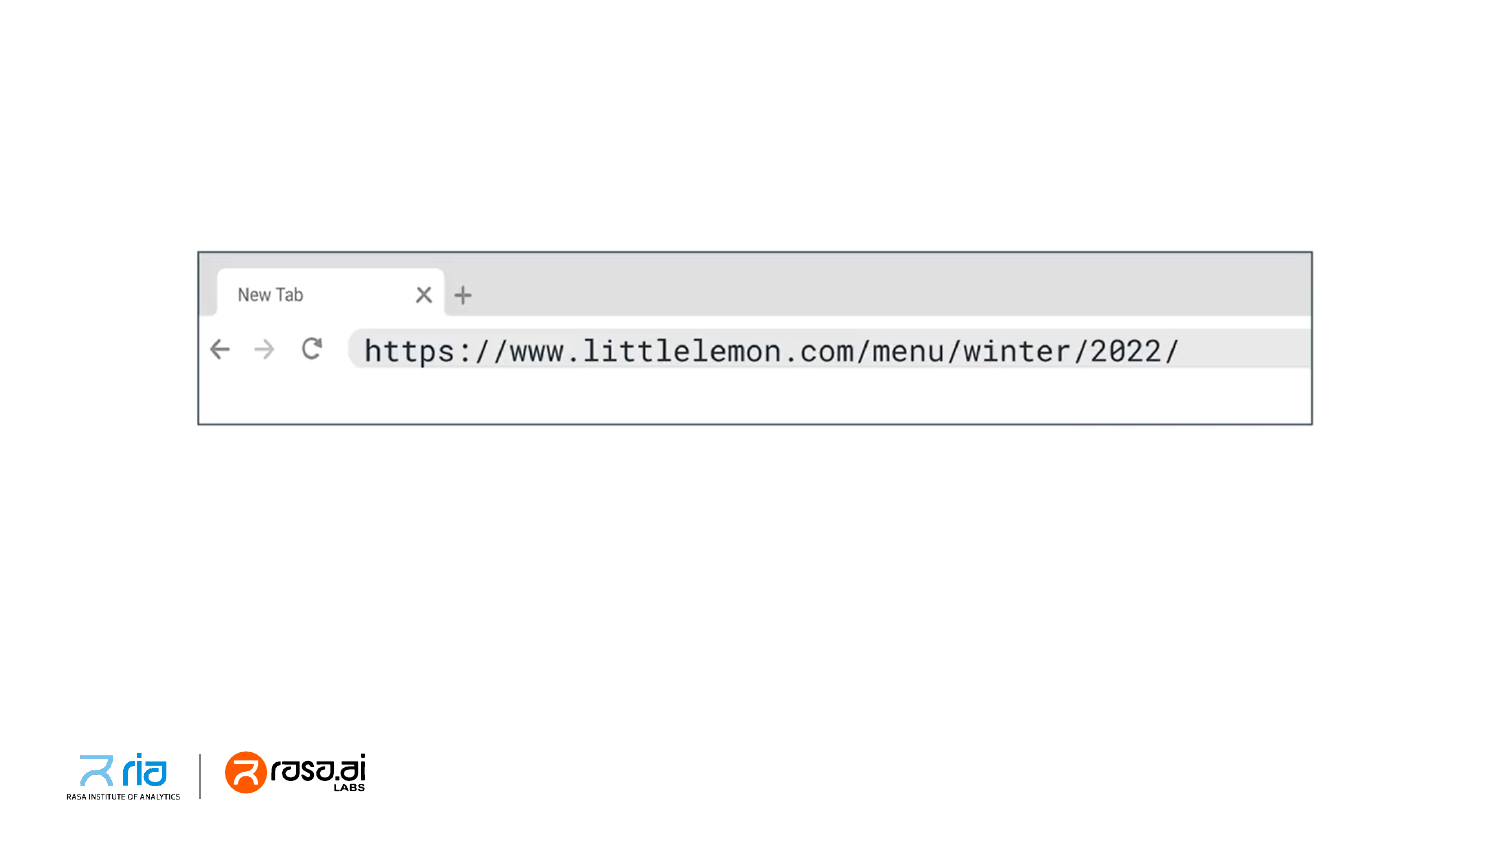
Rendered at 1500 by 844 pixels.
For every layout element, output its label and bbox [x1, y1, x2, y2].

picture [58, 744, 188, 808]
picture [155, 184, 1345, 576]
